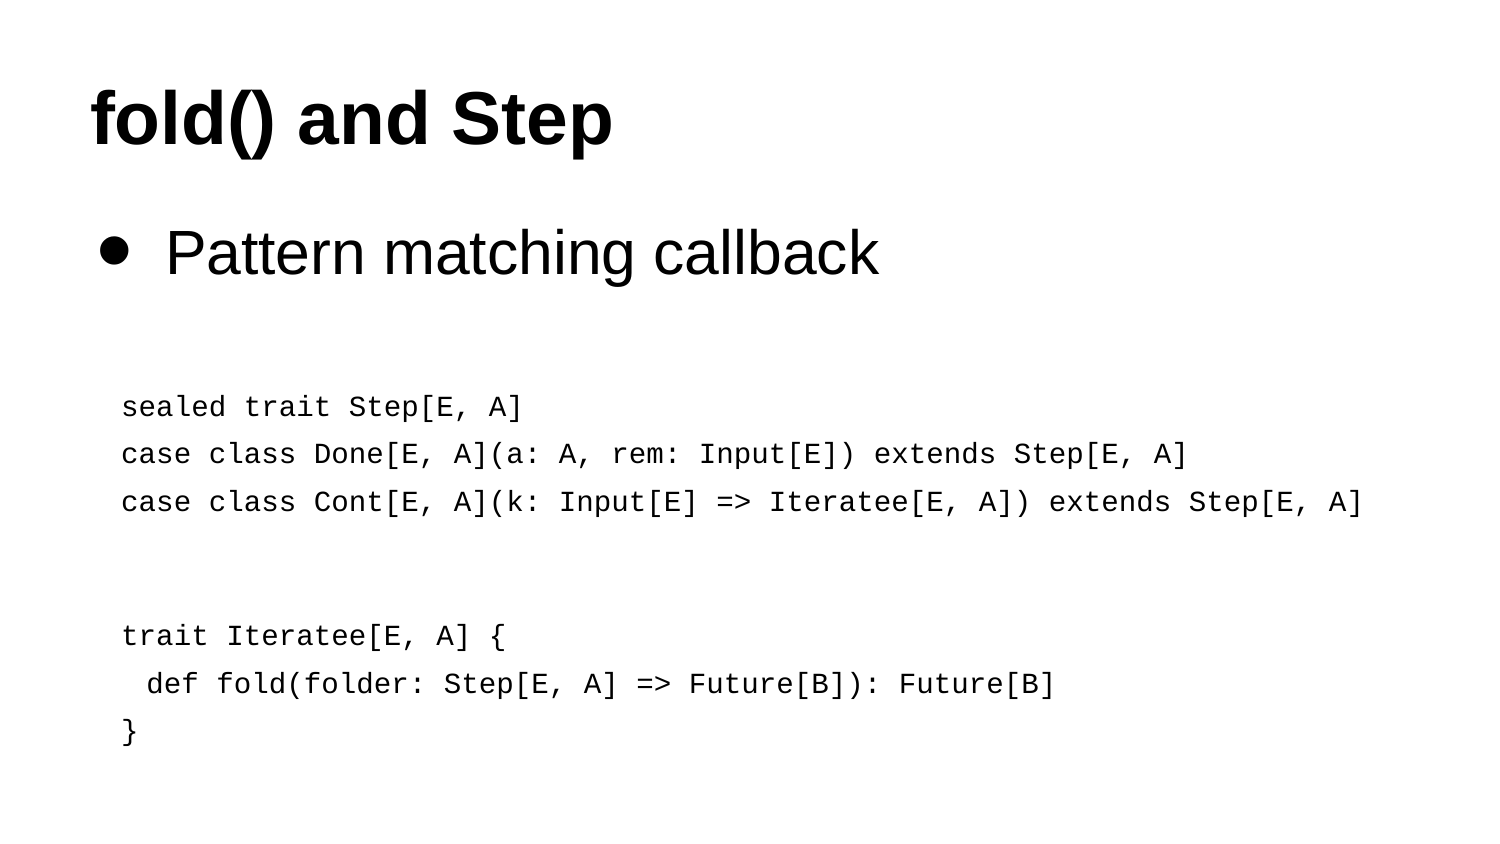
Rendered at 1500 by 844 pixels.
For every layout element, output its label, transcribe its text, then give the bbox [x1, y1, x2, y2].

list Pattern matching callback sealed trait Step[E, A] case class Done[E, A](a: A, rem: Input[E]) extends Step[E, A] case class Cont[E, A](k: Input[E] => Iteratee[E, A]) extends Step[E, A] trait Iteratee[E, A] { def fold(folder: Step[E, A] => Future[B]): Future[B] } [75, 196, 1425, 808]
title fold() and Step [75, 33, 1425, 175]
